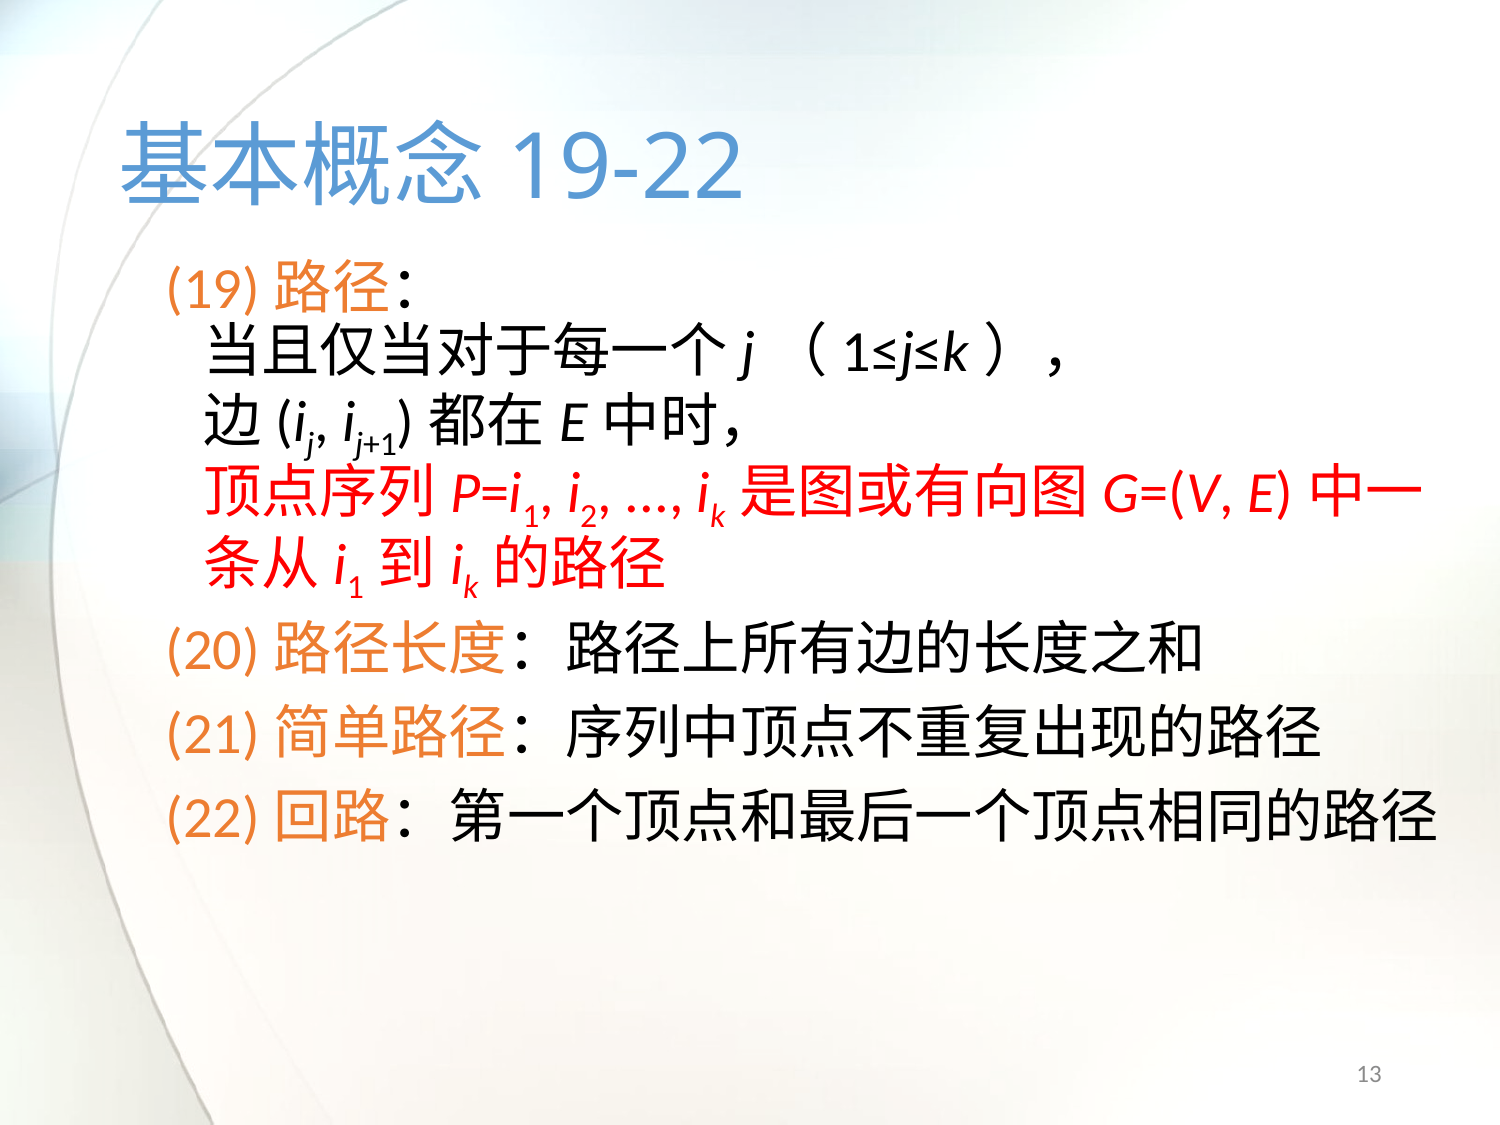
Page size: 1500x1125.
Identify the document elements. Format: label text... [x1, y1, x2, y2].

picture [0, 0, 1500, 1125]
title 基本概念19-22 [103, 59, 1397, 278]
list (19)路径： 当且仅当对于每一个j（1≤j≤k）， 边(ij, ij+1)都在E中时， 顶点序列P=i1, i2, ..., ik是图或有向图G=(V, E)中一条从i1到ik的路径 (20)路径长度：路径上所有边的长度之和 (21)简单路径：序列中顶点不重复出现的路径 (22)回路：第一个顶点和最后一个顶点相同的路径 [150, 250, 1486, 1000]
slide_number 13 [1059, 1042, 1397, 1103]
